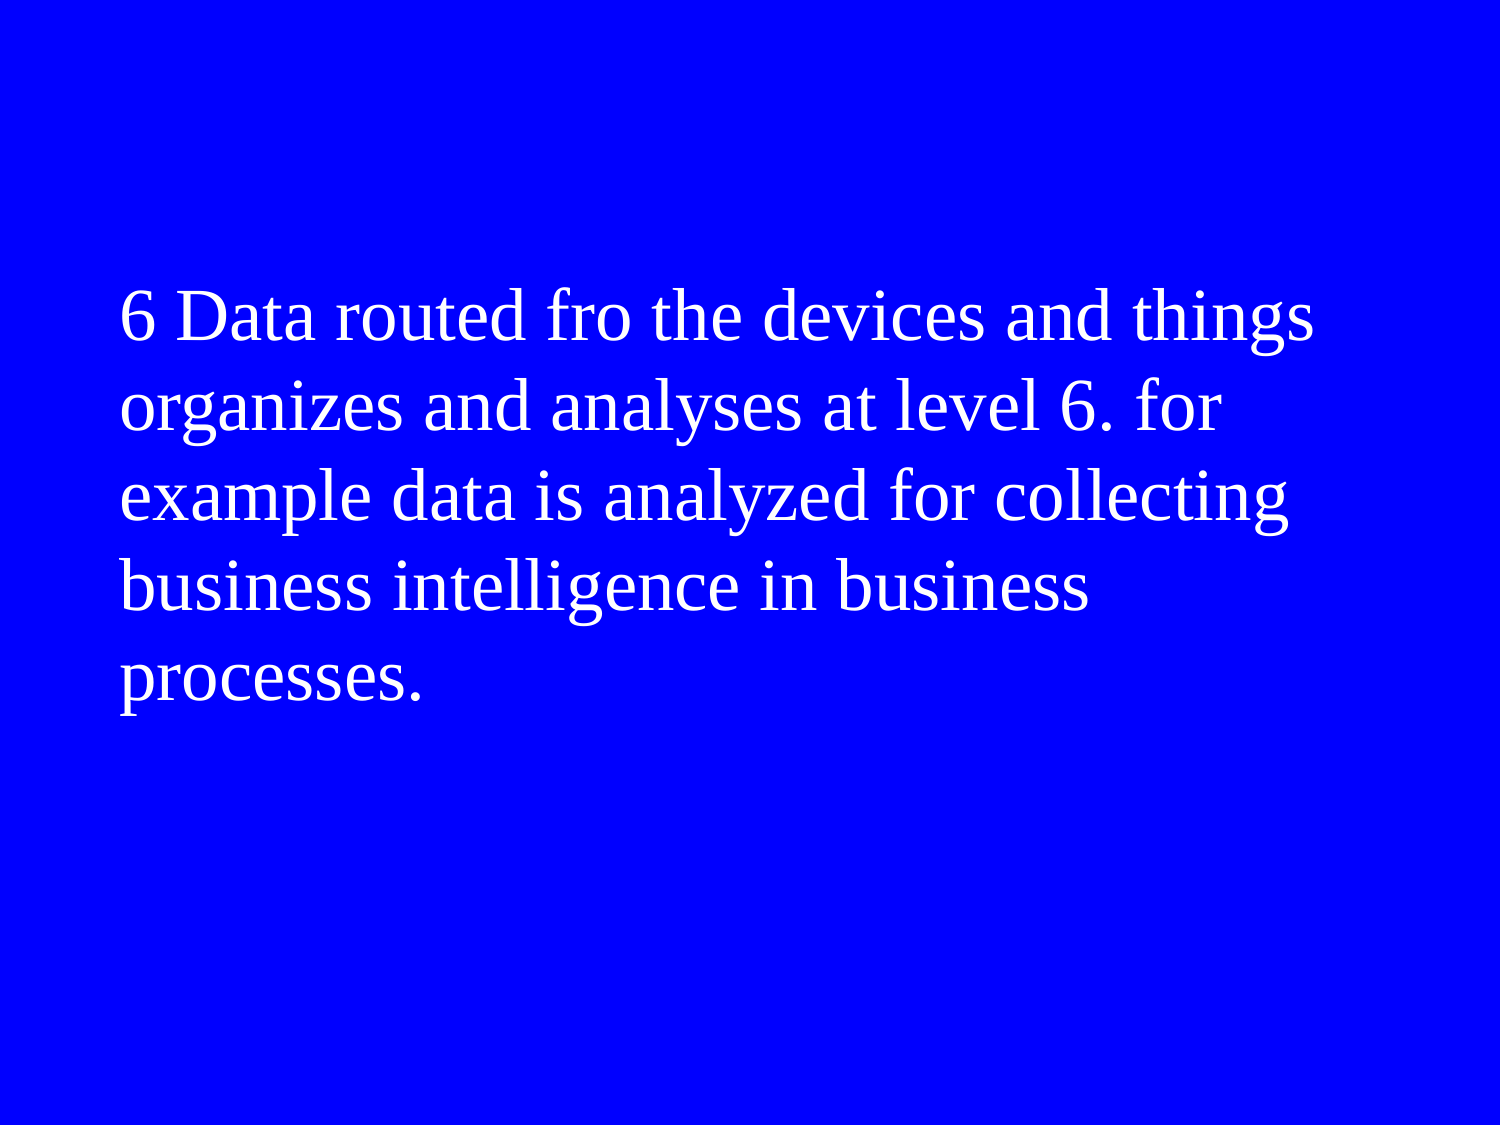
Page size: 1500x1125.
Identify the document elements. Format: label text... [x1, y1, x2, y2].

list 6 Data routed fro the devices and things organizes and analyses at level 6. for example data is analyzed for collecting business intelligence in business processes. [119, 265, 1381, 720]
